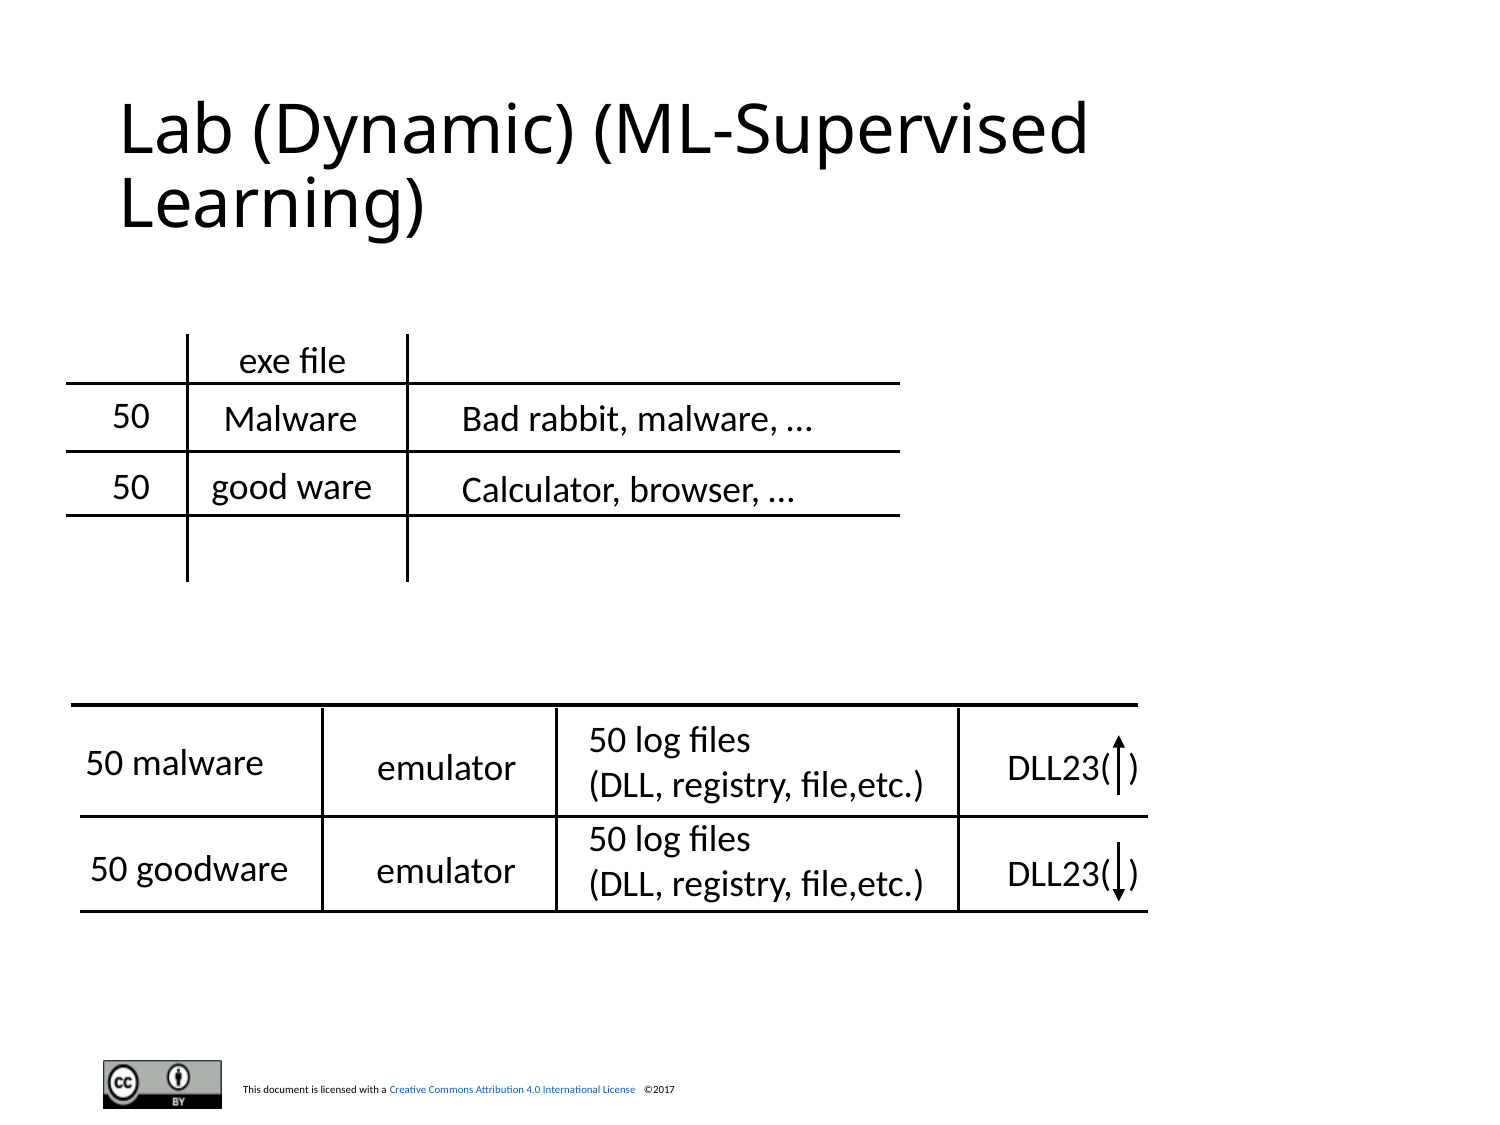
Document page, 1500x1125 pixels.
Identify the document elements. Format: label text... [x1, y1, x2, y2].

picture [103, 1060, 222, 1109]
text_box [70, 704, 1245, 913]
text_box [66, 329, 901, 583]
title Lab (Dynamic) (ML-Supervised Learning) [103, 59, 1397, 278]
